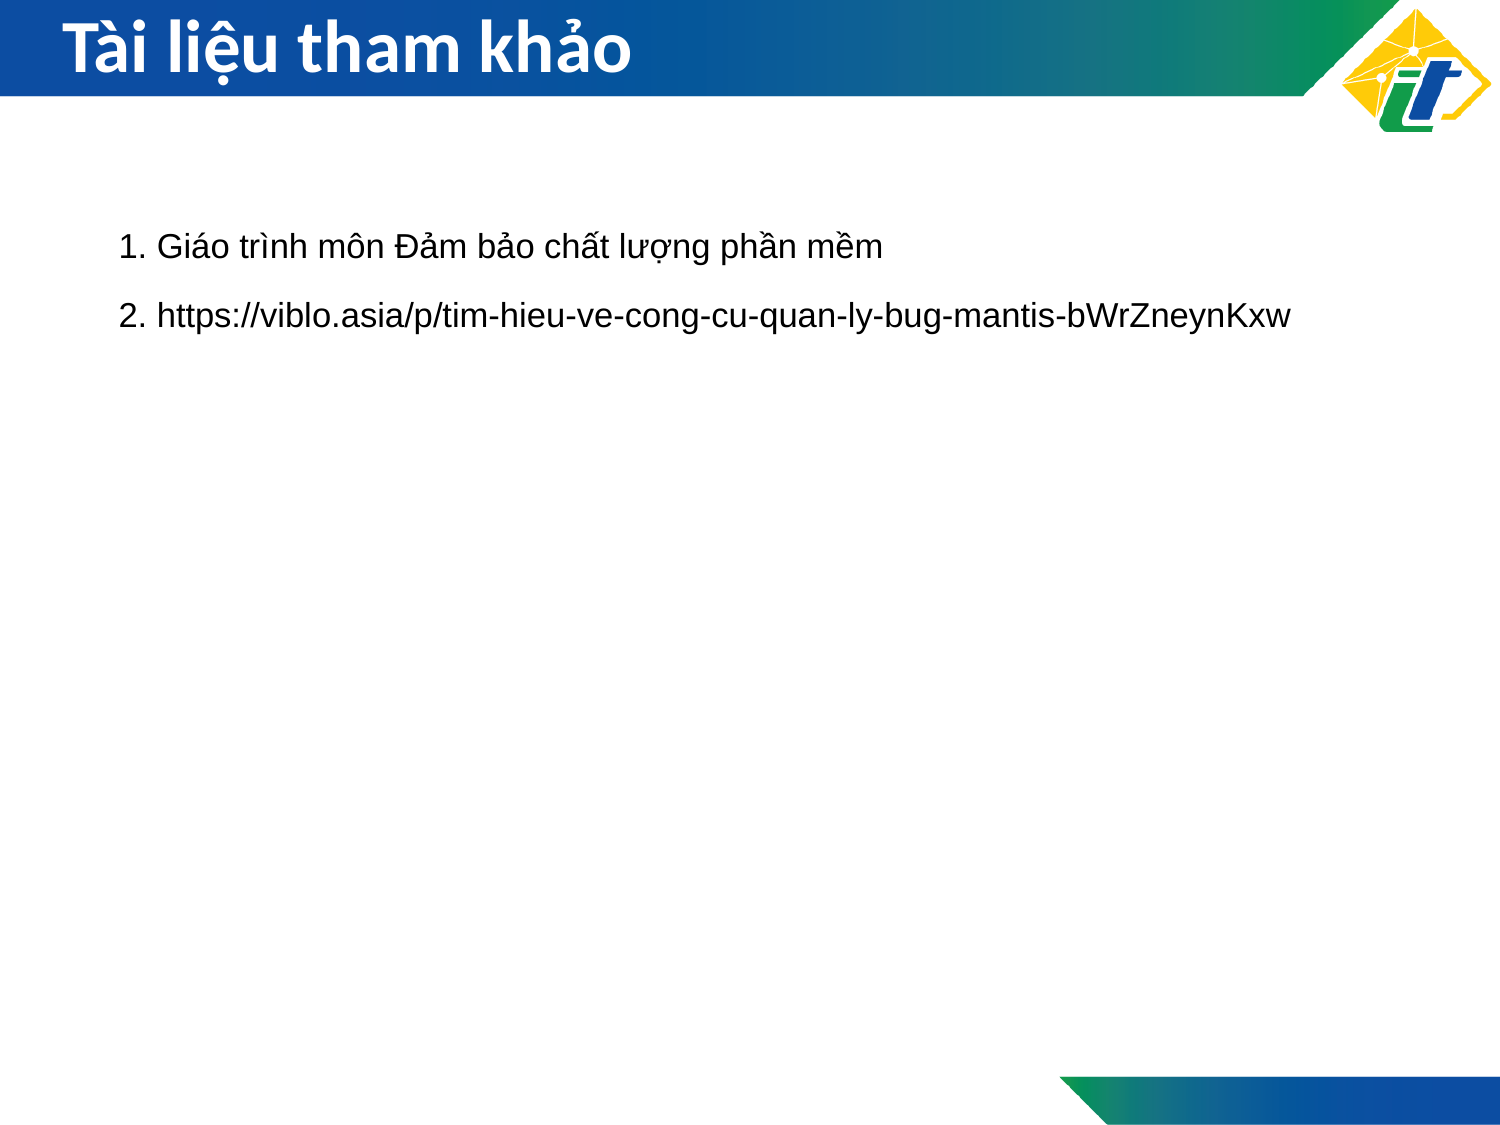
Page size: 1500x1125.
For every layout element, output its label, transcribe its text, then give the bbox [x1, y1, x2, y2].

title Tài liệu tham khảo [47, 0, 1304, 97]
picture [0, 0, 1500, 1125]
text_box 1. Giáo trình môn Đảm bảo chất lượng phần mềm 2. https://viblo.asia/p/tim-hieu-ve-cong-cu-quan-ly-bug-mantis-bWrZneynKxw [92, 195, 1420, 997]
slide_number [1338, 1074, 1454, 1124]
